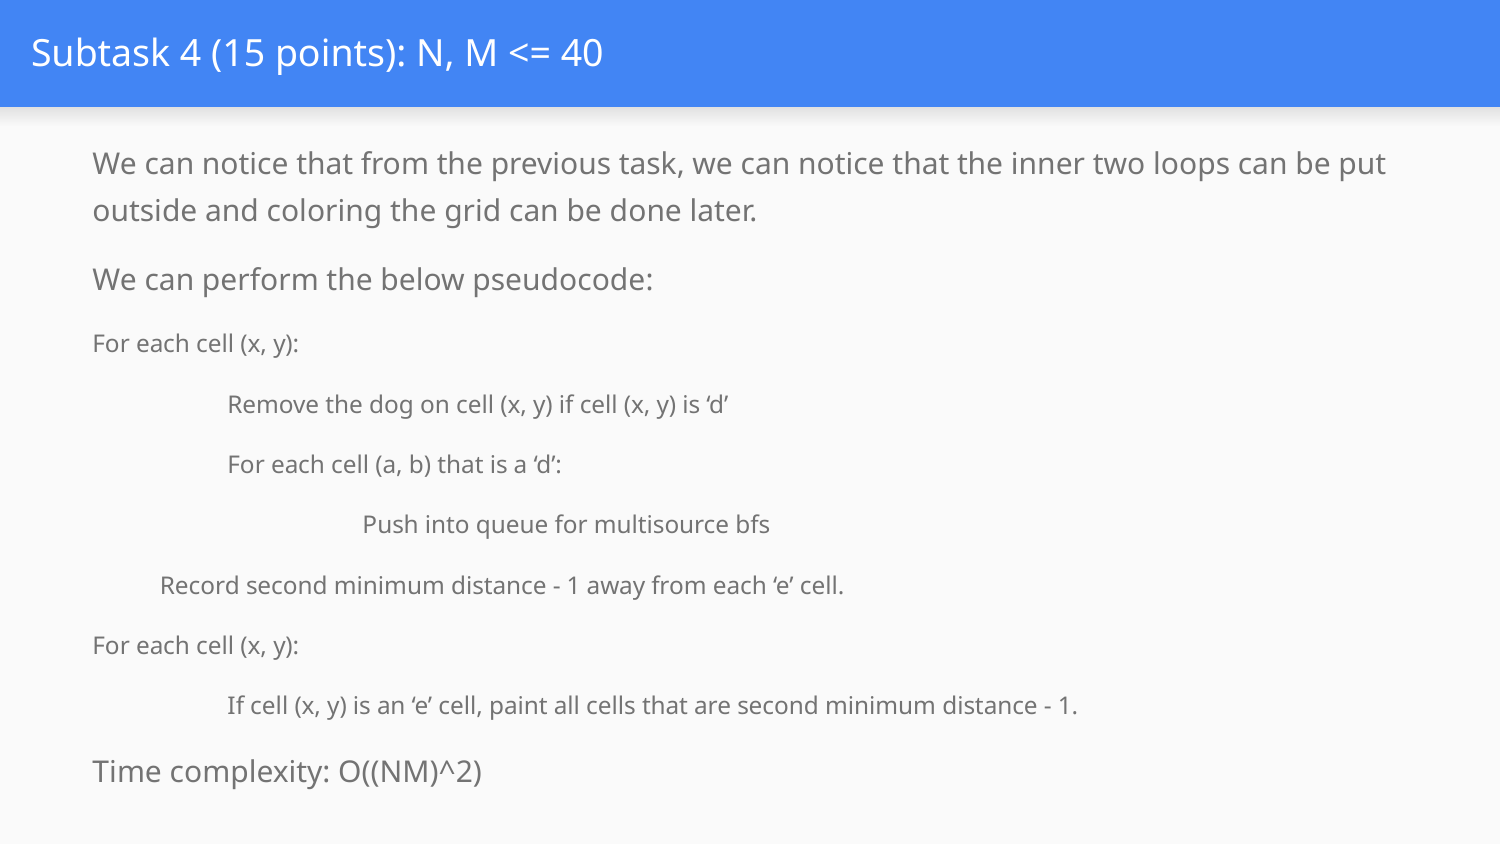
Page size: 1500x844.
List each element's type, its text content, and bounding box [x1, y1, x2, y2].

list We can notice that from the previous task, we can notice that the inner two loops can be put outside and coloring the grid can be done later. We can perform the below pseudocode: For each cell (x, y): Remove the dog on cell (x, y) if cell (x, y) is ‘d’ For each cell (a, b) that is a ‘d’: Push into queue for multisource bfs Record second minimum distance - 1 away from each ‘e’ cell. For each cell (x, y): If cell (x, y) is an ‘e’ cell, paint all cells that are second minimum distance - 1. Time complexity: O((NM)^2) [77, 121, 1427, 813]
title Subtask 4 (15 points): N, M <= 40 [16, 2, 1464, 102]
